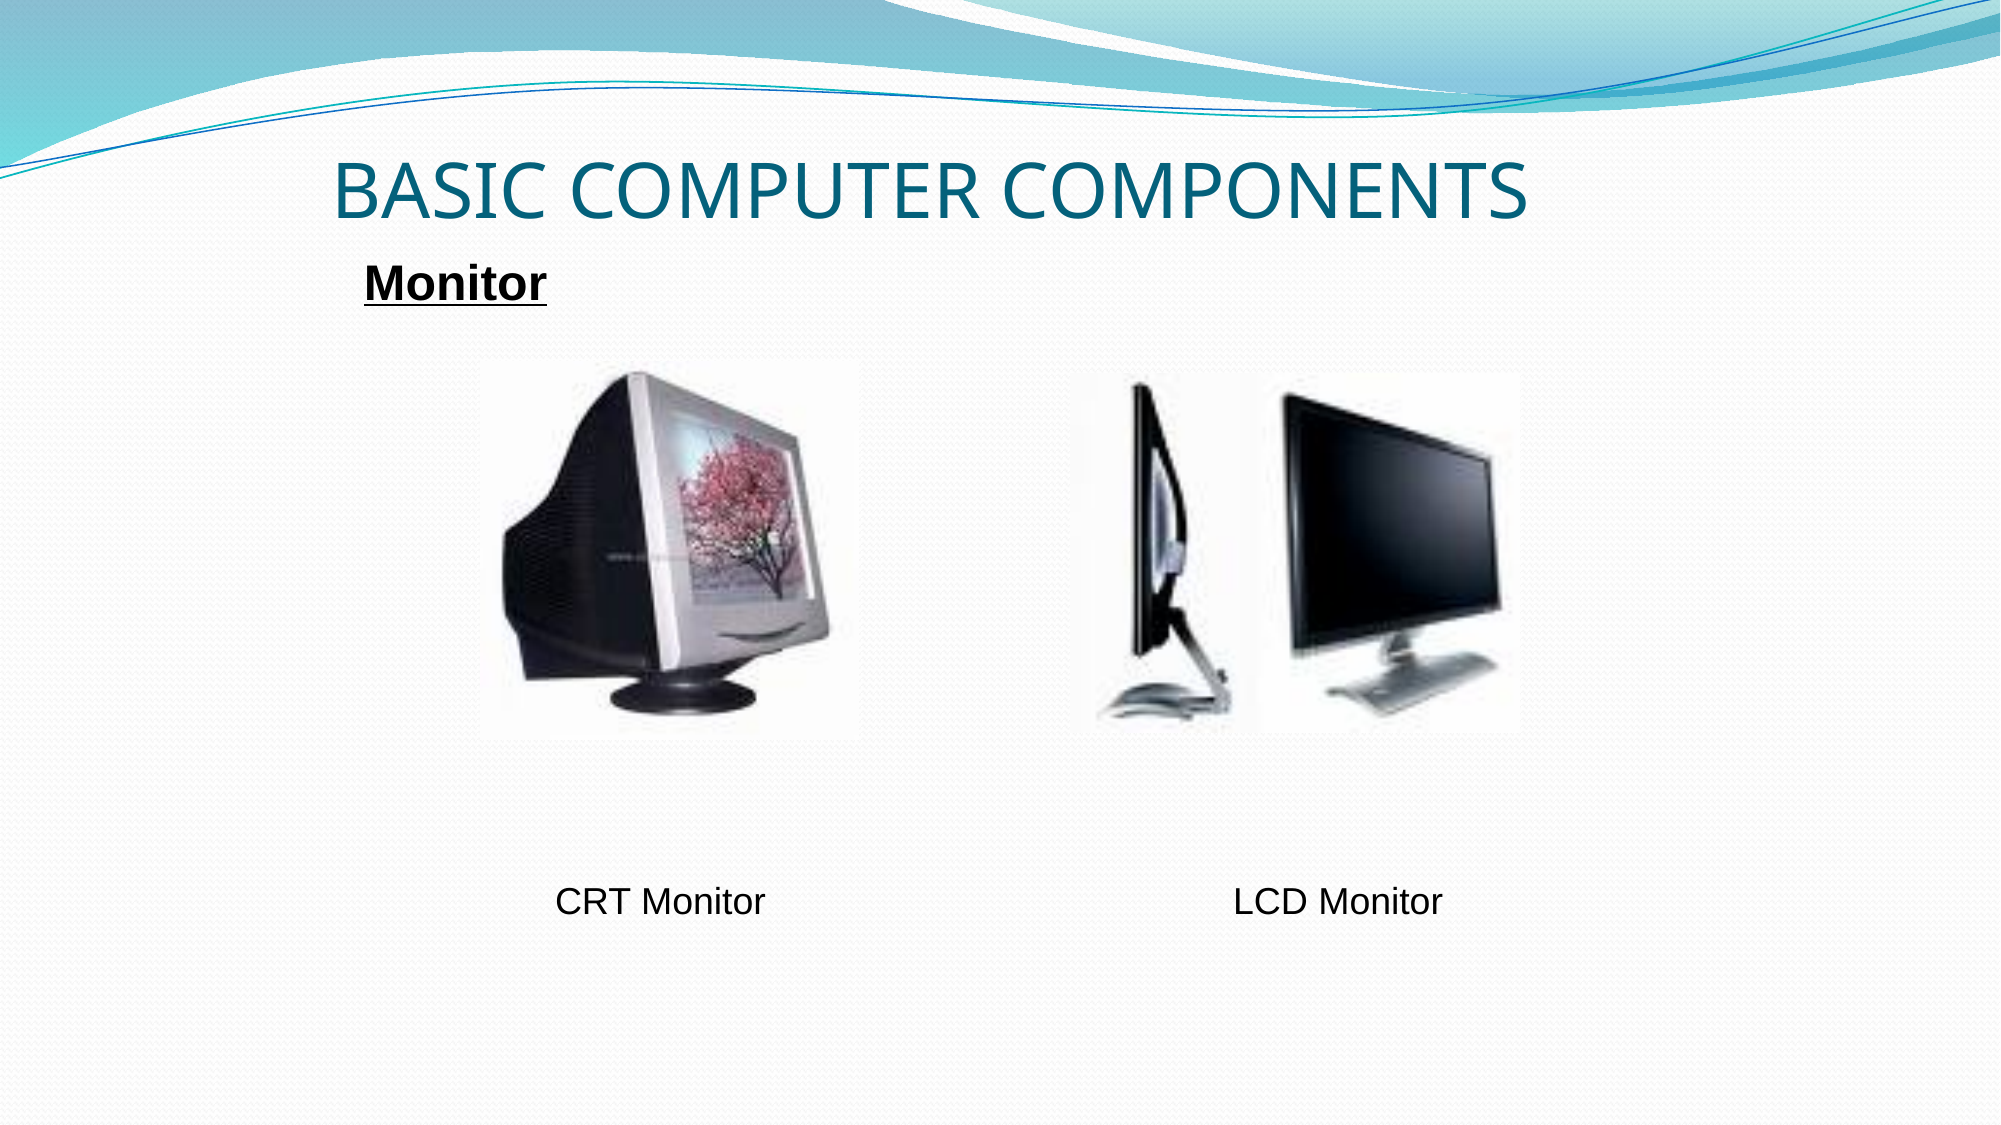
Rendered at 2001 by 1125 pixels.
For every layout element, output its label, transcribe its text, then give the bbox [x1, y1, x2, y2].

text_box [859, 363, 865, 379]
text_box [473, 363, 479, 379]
text_box LCD Monitor [1218, 869, 1459, 930]
picture [1070, 373, 1520, 733]
text_box BASIC COMPUTER COMPONENTS [331, 113, 1709, 235]
text_box CRT Monitor [540, 869, 782, 930]
text_box Monitor [338, 243, 1189, 379]
picture [479, 361, 859, 741]
